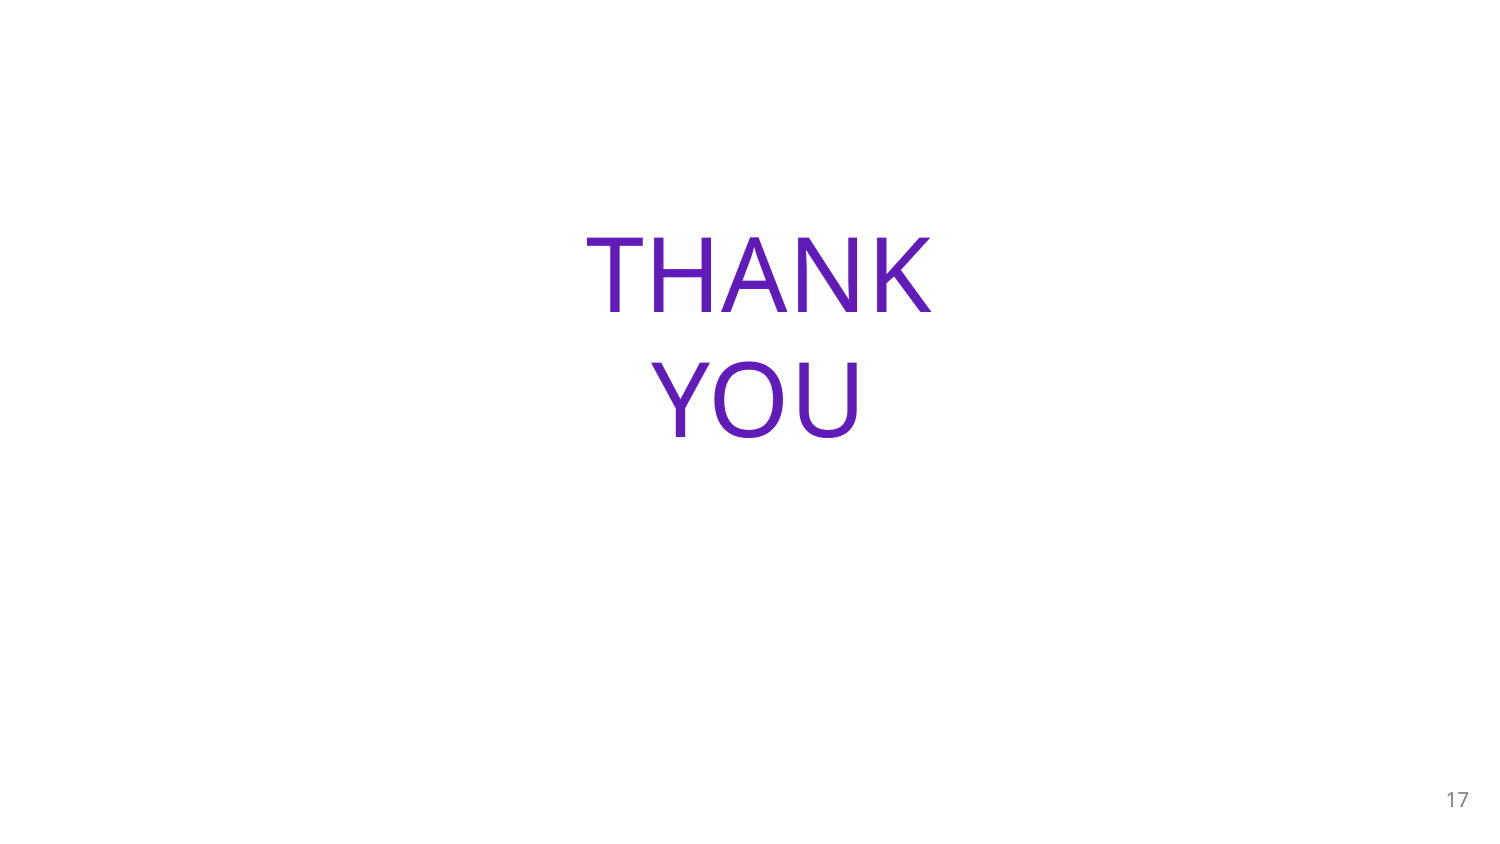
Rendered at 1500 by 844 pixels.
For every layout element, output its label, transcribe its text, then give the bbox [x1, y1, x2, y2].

slide_number ‹#› [1394, 769, 1484, 834]
text_box THANK YOU [430, 193, 1088, 581]
